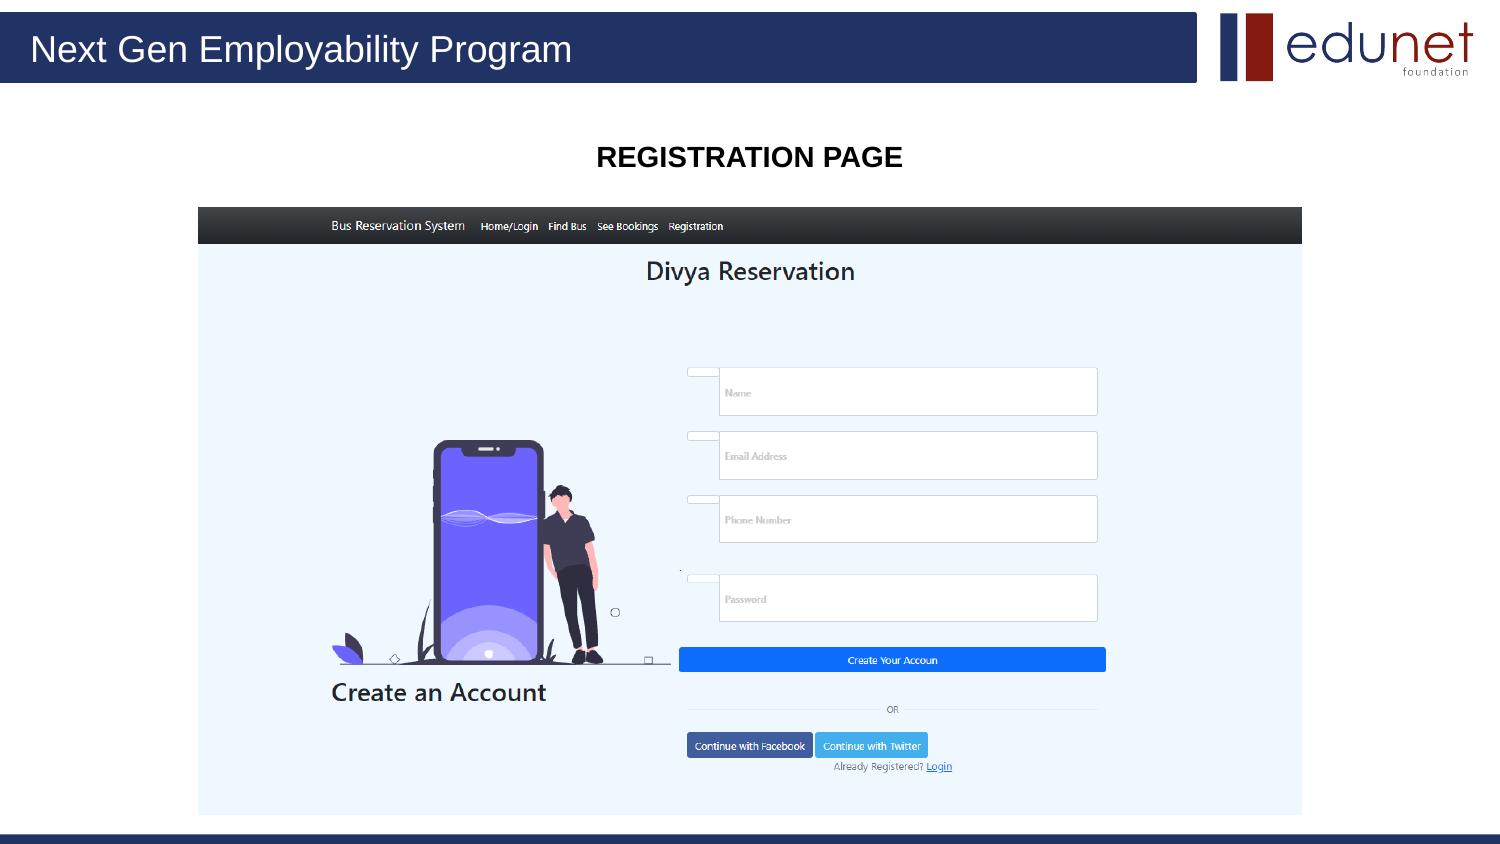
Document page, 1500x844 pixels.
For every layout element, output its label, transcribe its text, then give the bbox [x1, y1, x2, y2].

picture [1279, 14, 1482, 83]
picture [198, 207, 1302, 816]
title REGISTRATION PAGE [103, 104, 1397, 208]
